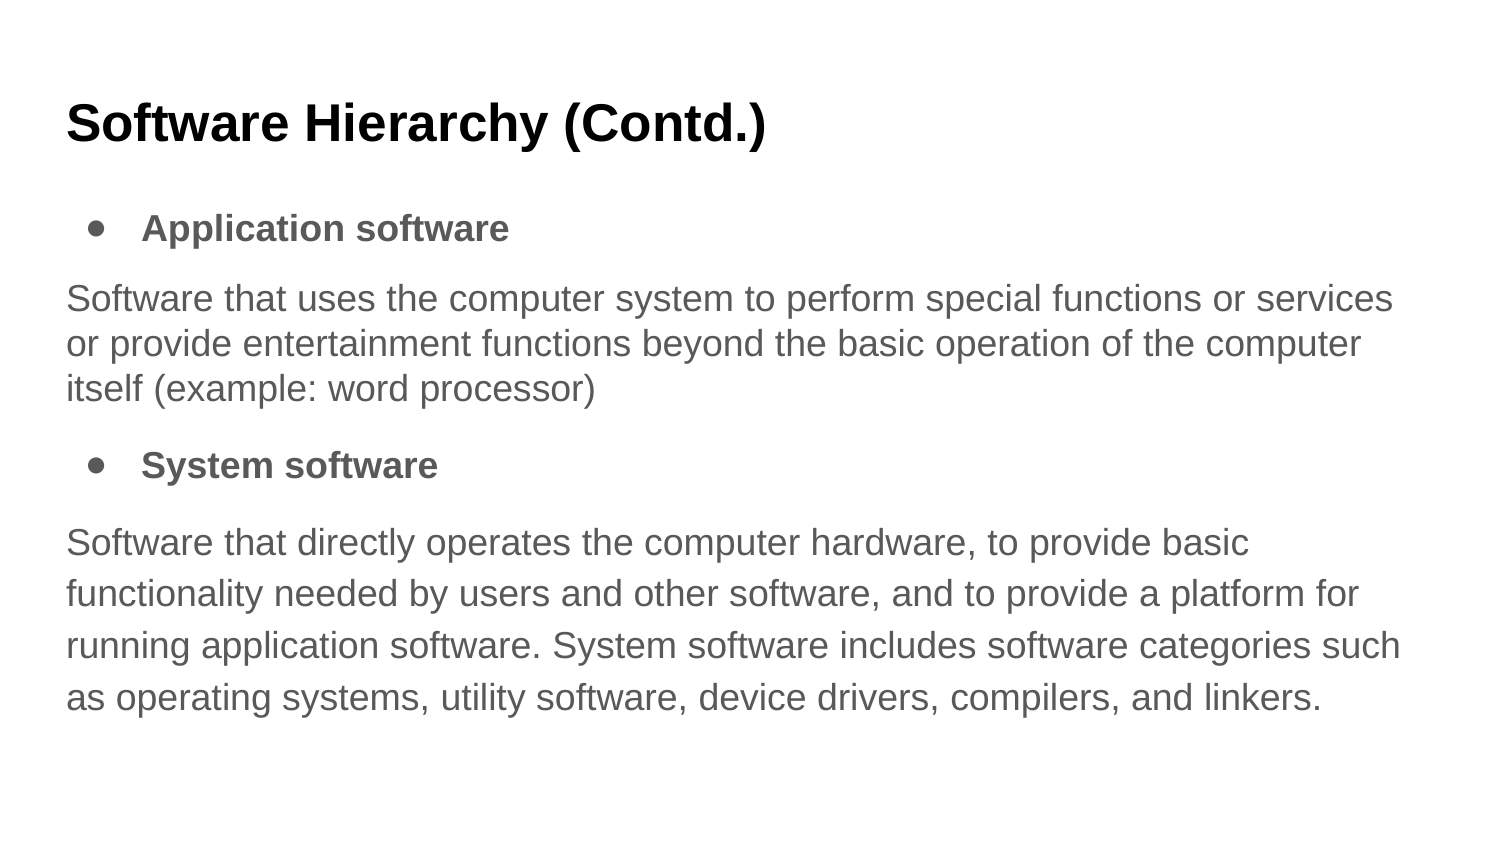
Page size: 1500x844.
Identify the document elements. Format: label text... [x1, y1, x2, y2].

title Software Hierarchy (Contd.) [51, 72, 1449, 167]
list Application software Software that uses the computer system to perform special functions or services or provide entertainment functions beyond the basic operation of the computer itself (example: word processor) System software Software that directly operates the computer hardware, to provide basic functionality needed by users and other software, and to provide a platform for running application software. System software includes software categories such as operating systems, utility software, device drivers, compilers, and linkers. [51, 189, 1449, 750]
